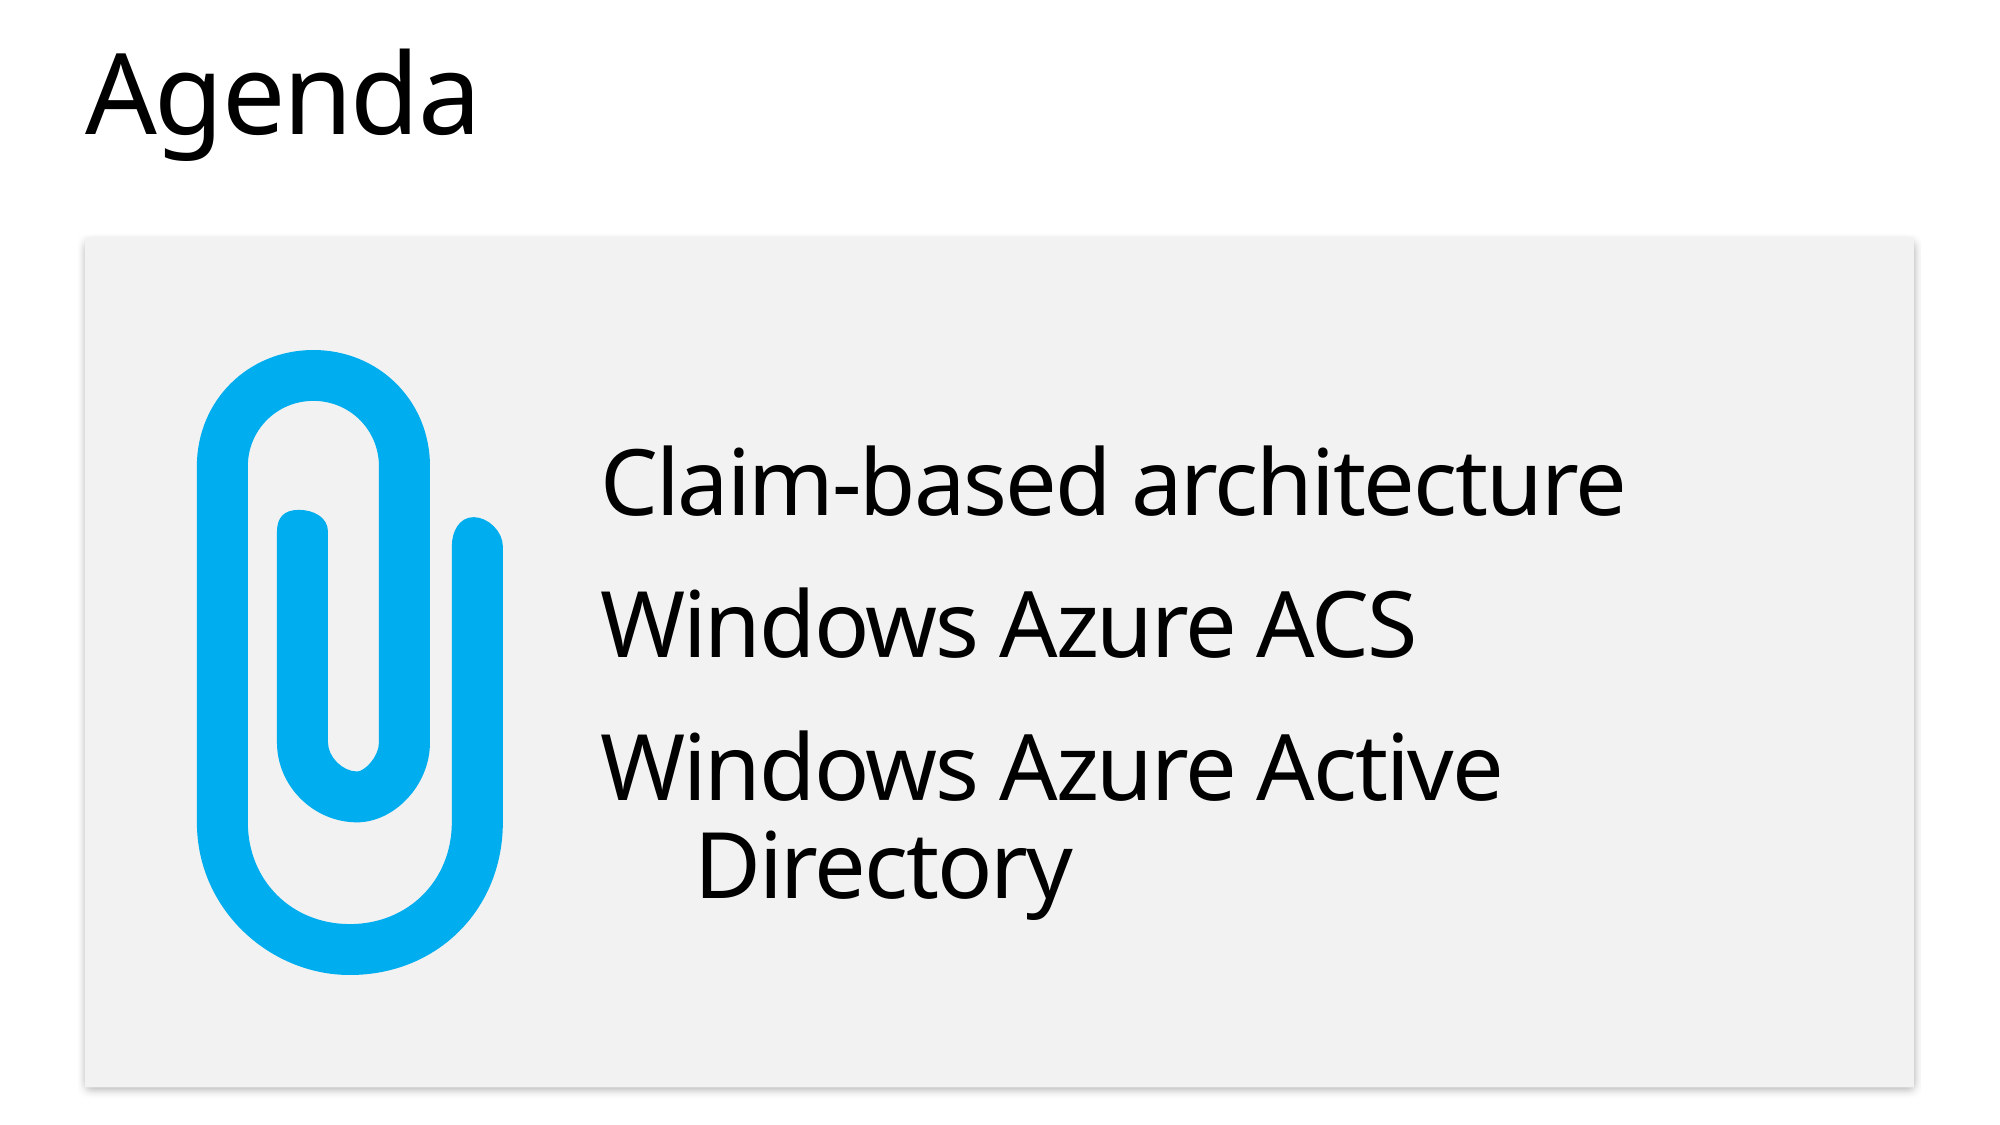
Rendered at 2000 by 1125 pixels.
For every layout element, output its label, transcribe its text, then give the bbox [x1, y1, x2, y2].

title Agenda [85, 37, 1914, 161]
list Claim-based architecture Windows Azure ACS Windows Azure Active Directory [569, 449, 1840, 876]
